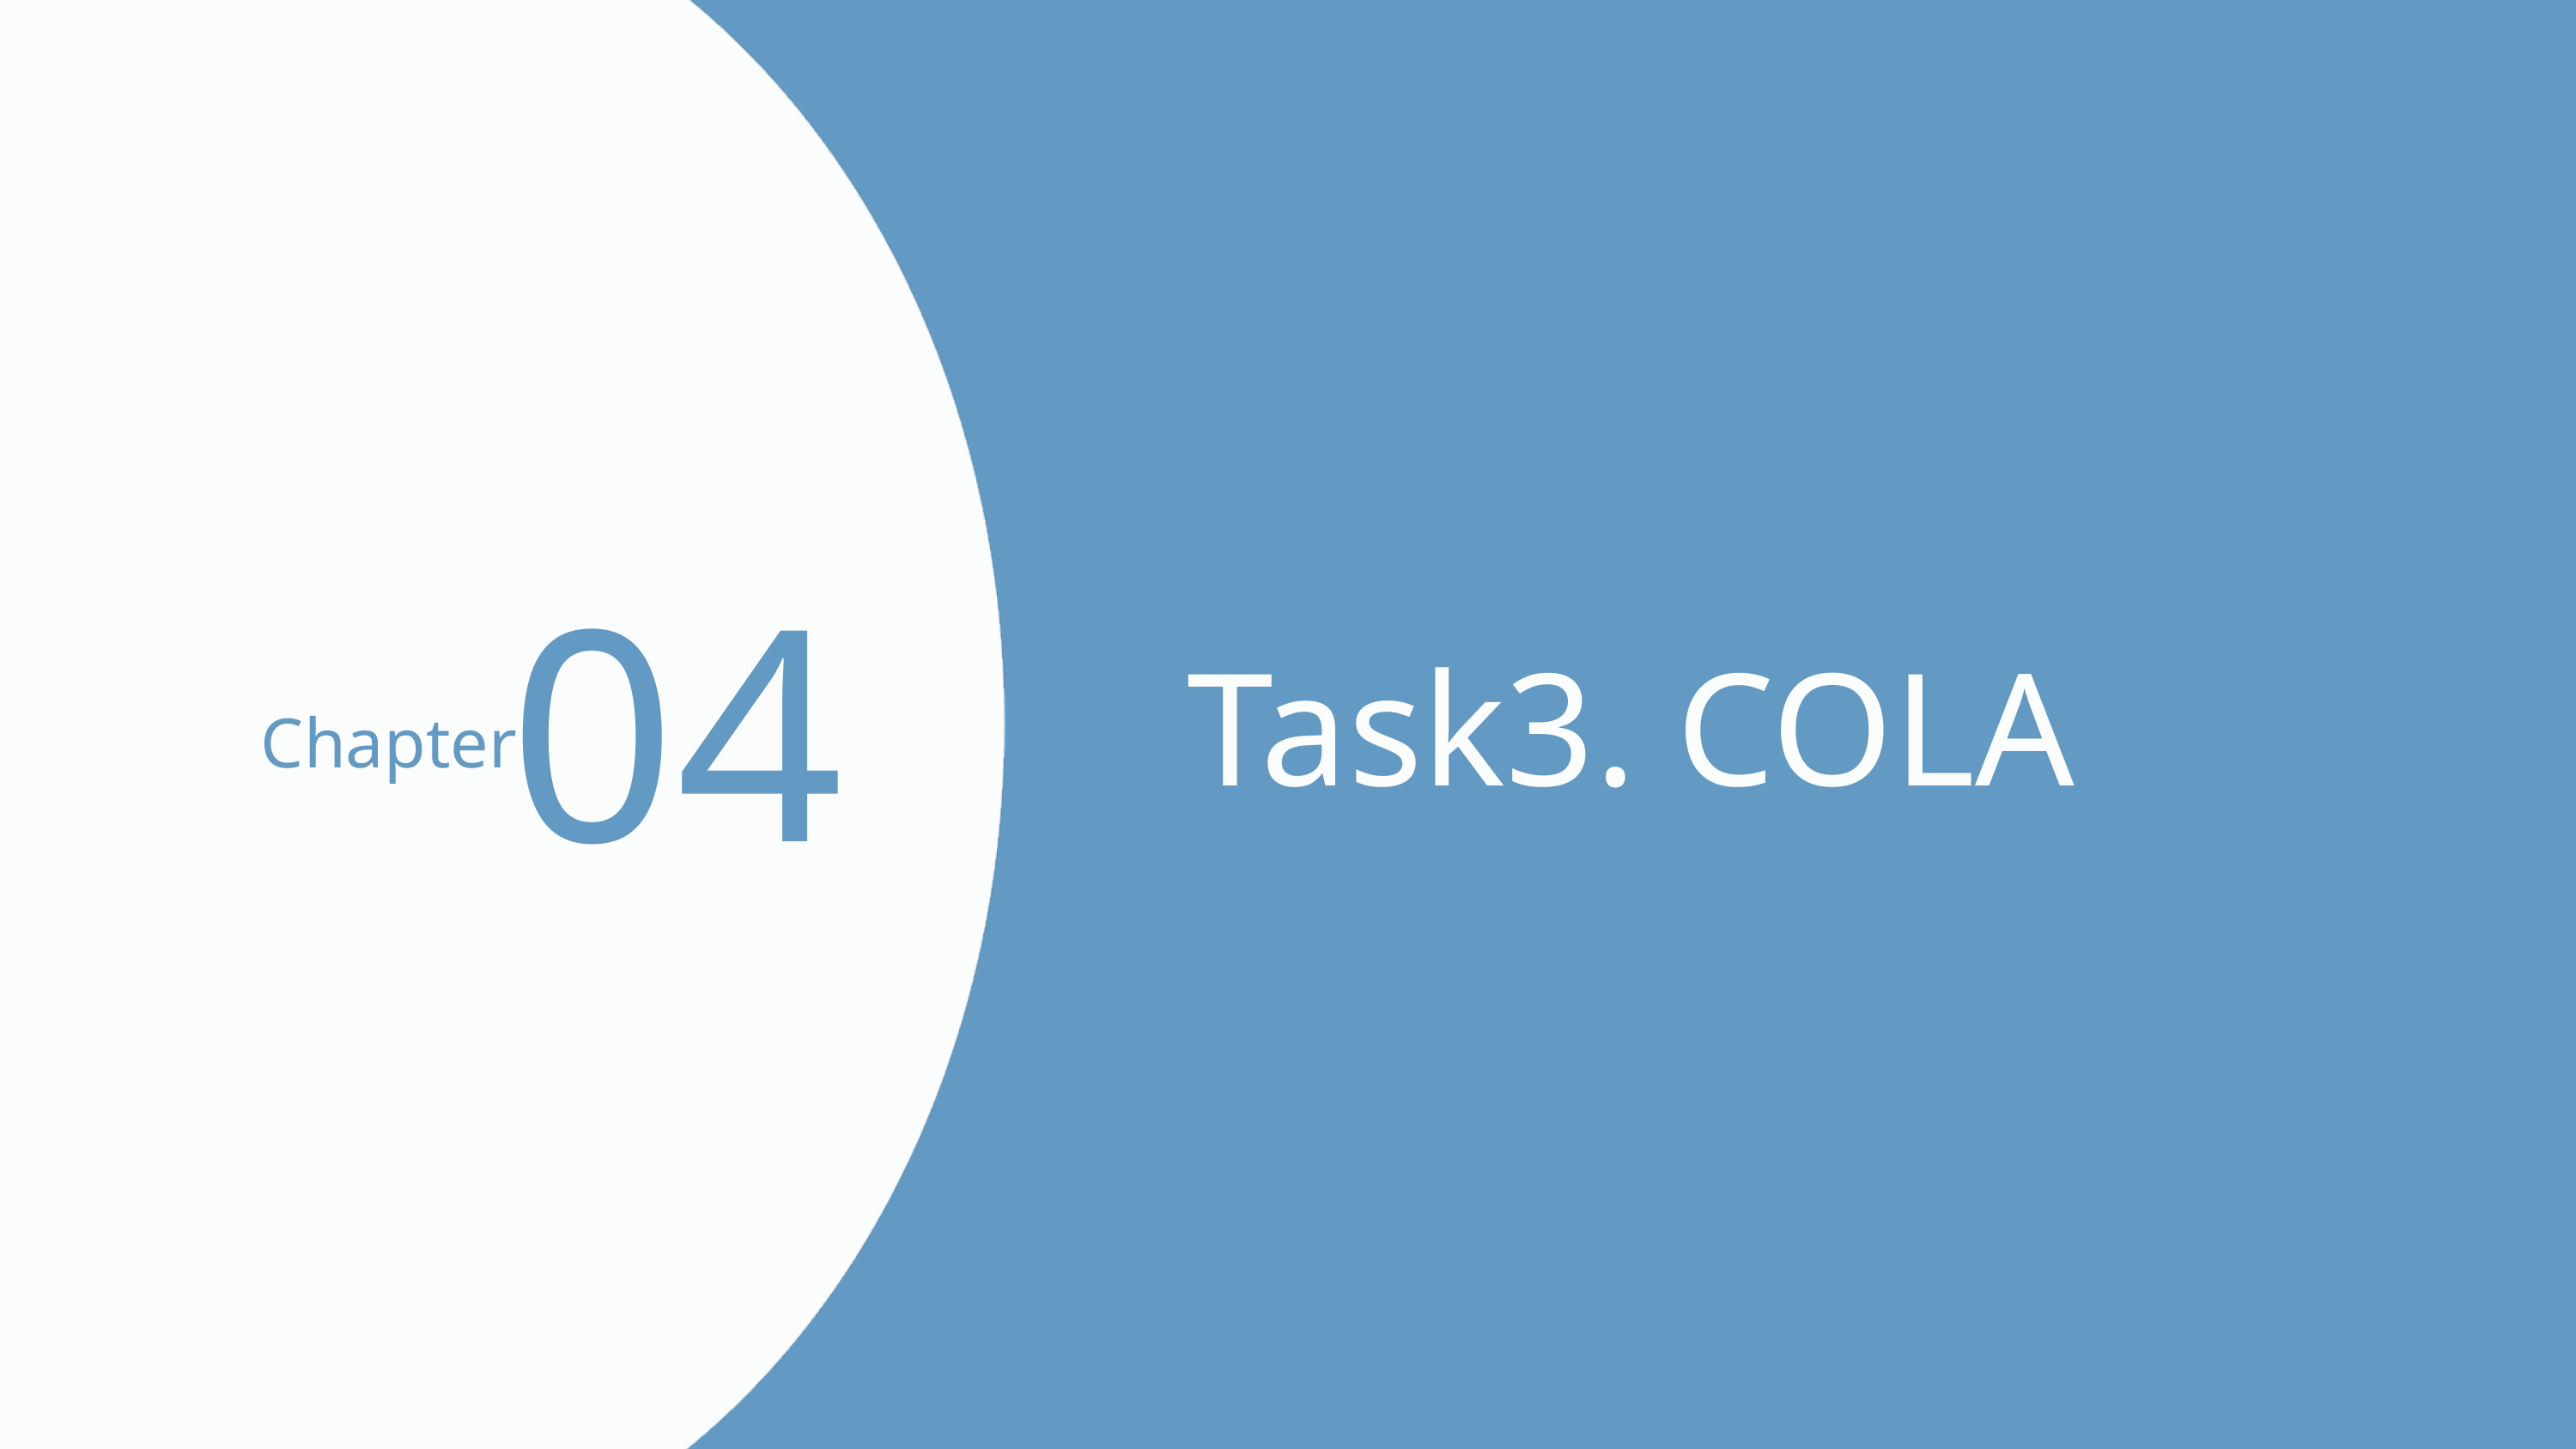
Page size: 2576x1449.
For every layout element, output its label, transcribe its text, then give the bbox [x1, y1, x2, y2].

text_box Task3. COLA [1174, 623, 2576, 823]
picture [0, 0, 1005, 1449]
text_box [85, 541, 1048, 911]
